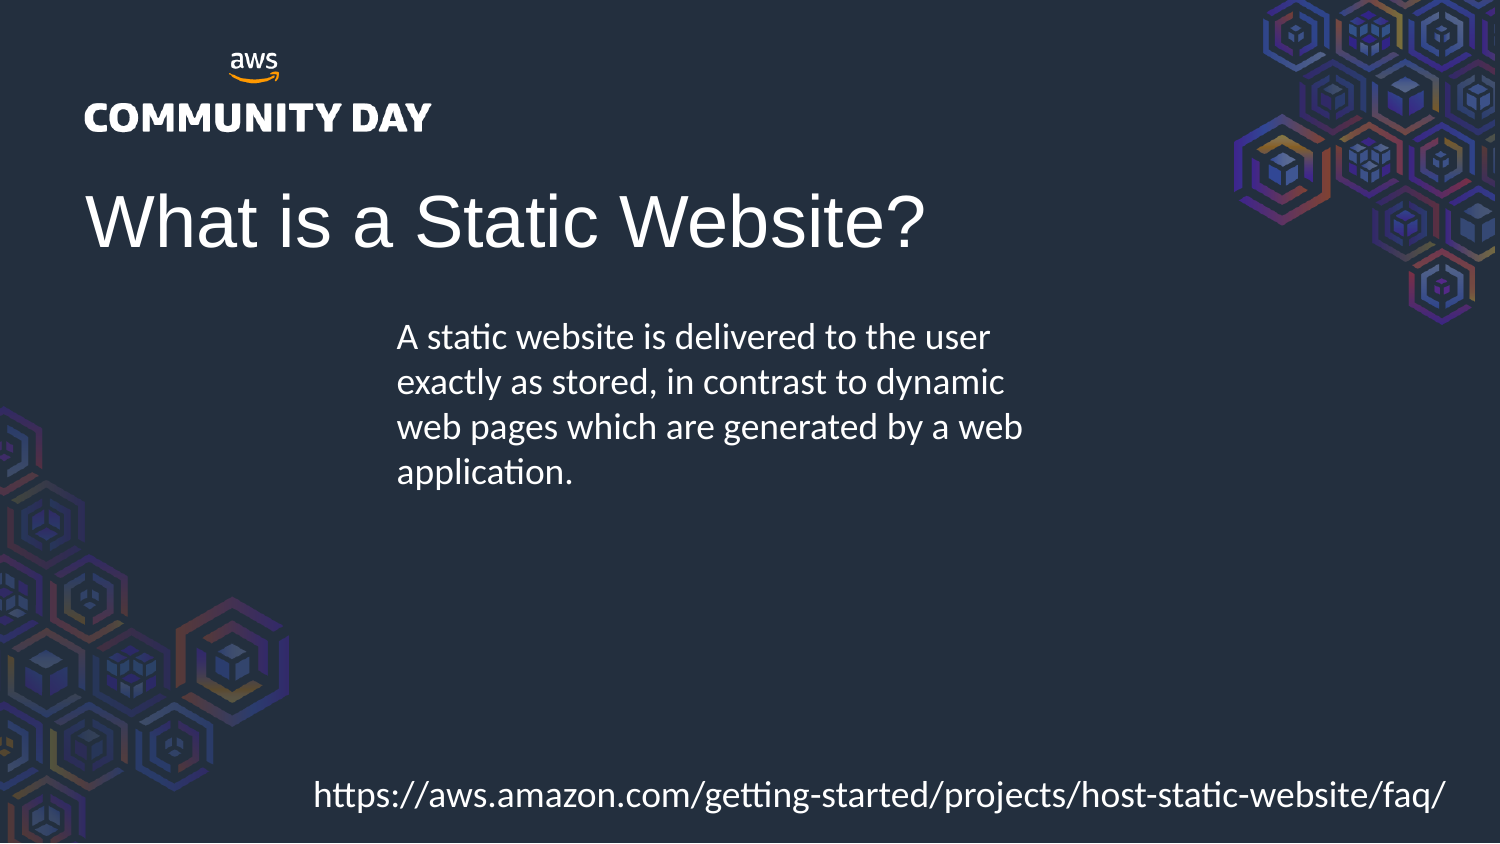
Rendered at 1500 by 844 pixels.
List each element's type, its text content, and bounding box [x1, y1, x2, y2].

picture [0, 0, 1500, 843]
title What is a Static Website? [85, 173, 1486, 315]
text_box A static website is delivered to the user exactly as stored, in contrast to dynamic web pages which are generated by a web application. [396, 311, 1050, 538]
list https://aws.amazon.com/getting-started/projects/host-static-website/faq/ [313, 770, 1465, 844]
